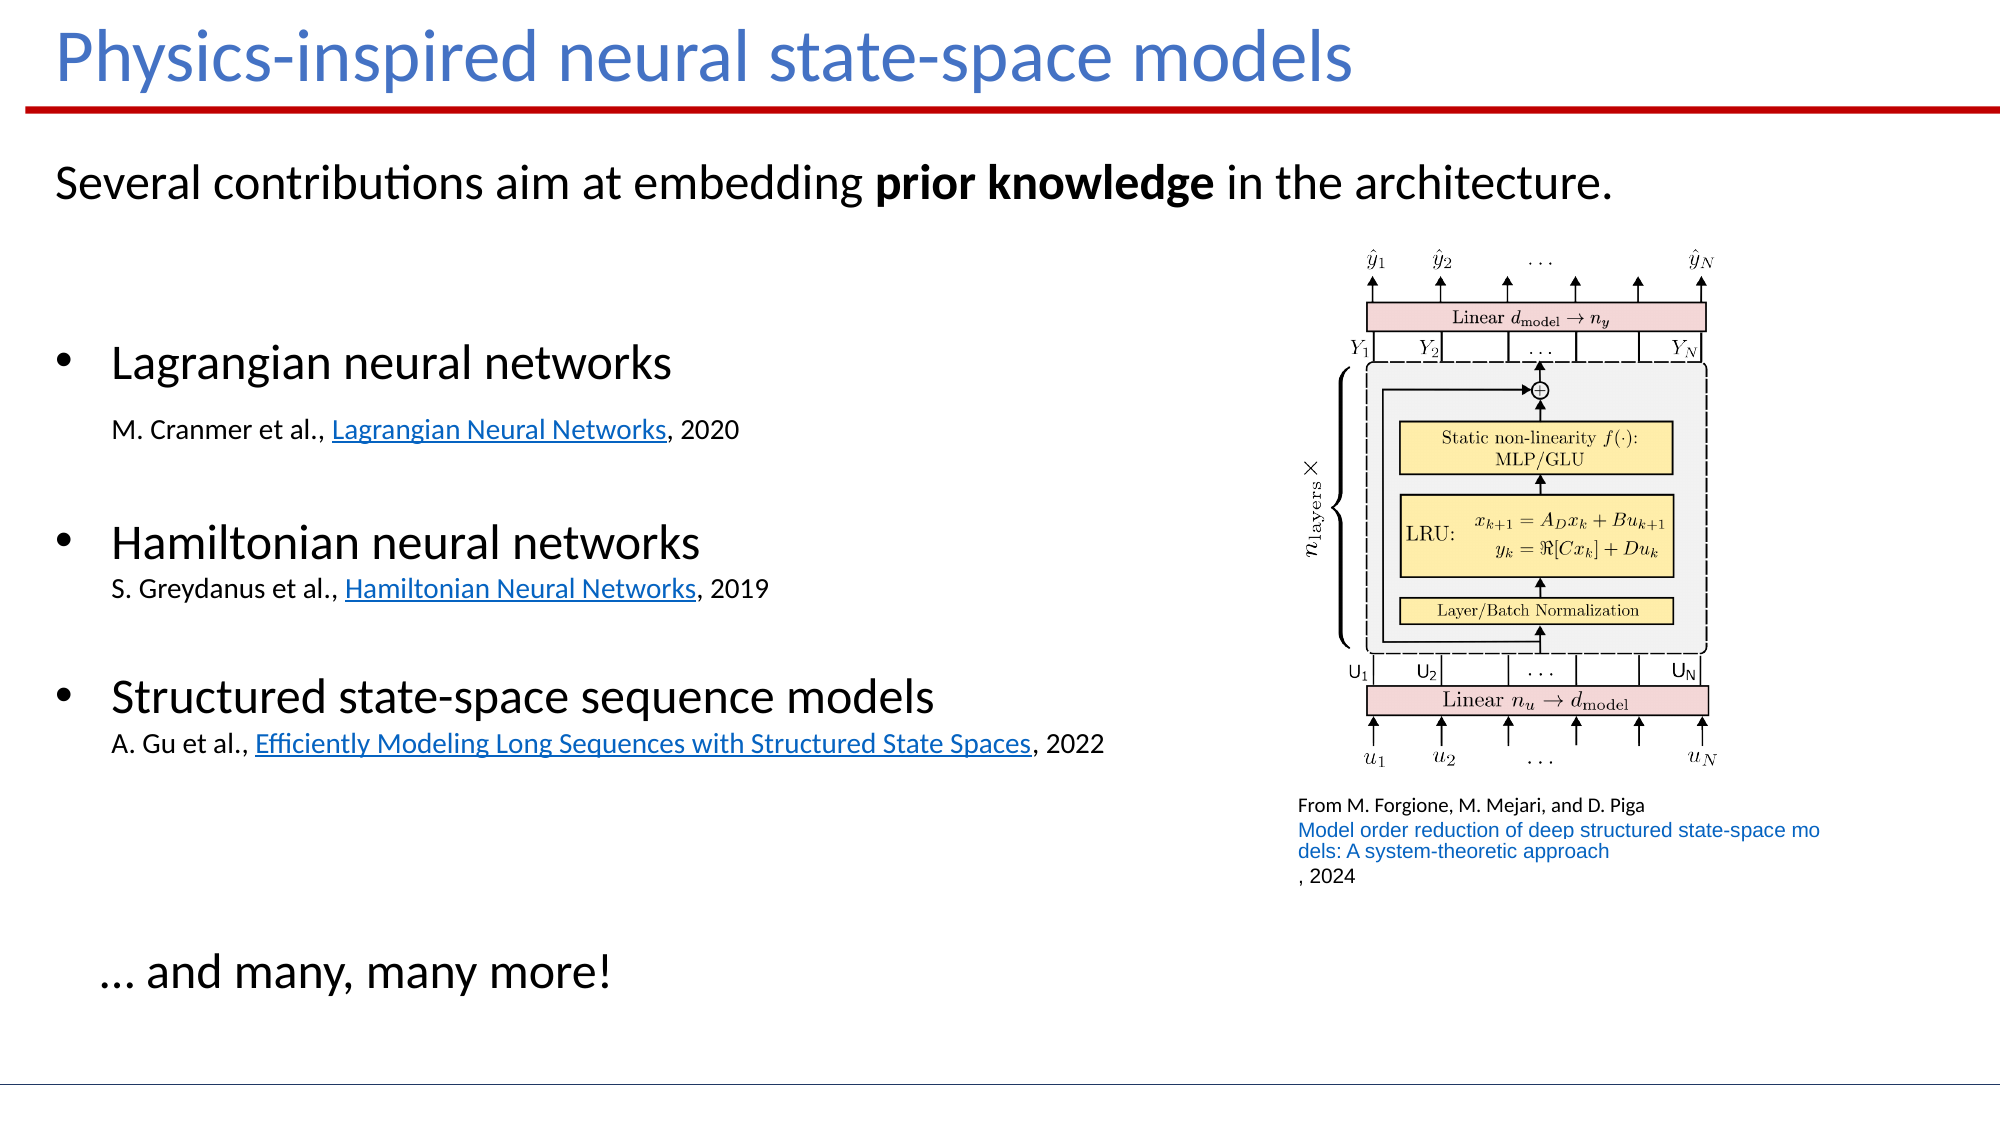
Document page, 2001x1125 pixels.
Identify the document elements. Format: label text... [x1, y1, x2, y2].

picture [1304, 249, 1717, 767]
text_box From M. Forgione, M. Mejari, and D. Piga Model order reduction of deep structured state-space models: A system-theoretic approach, 2024 [1283, 784, 1845, 874]
text_box Physics-inspired neural state-space models [40, 0, 1967, 104]
text_box [24, 105, 2000, 115]
text_box Several contributions aim at embedding prior knowledge in the architecture. Lagrangian neural networks M. Cranmer et al., Lagrangian Neural Networks, 2020 Hamiltonian neural networks S. Greydanus et al., Hamiltonian Neural Networks, 2019 Structured state-space sequence models A. Gu et al., Efficiently Modeling Long Sequences with Structured State Spaces, 2022 … and many, many more! [40, 141, 2000, 1007]
